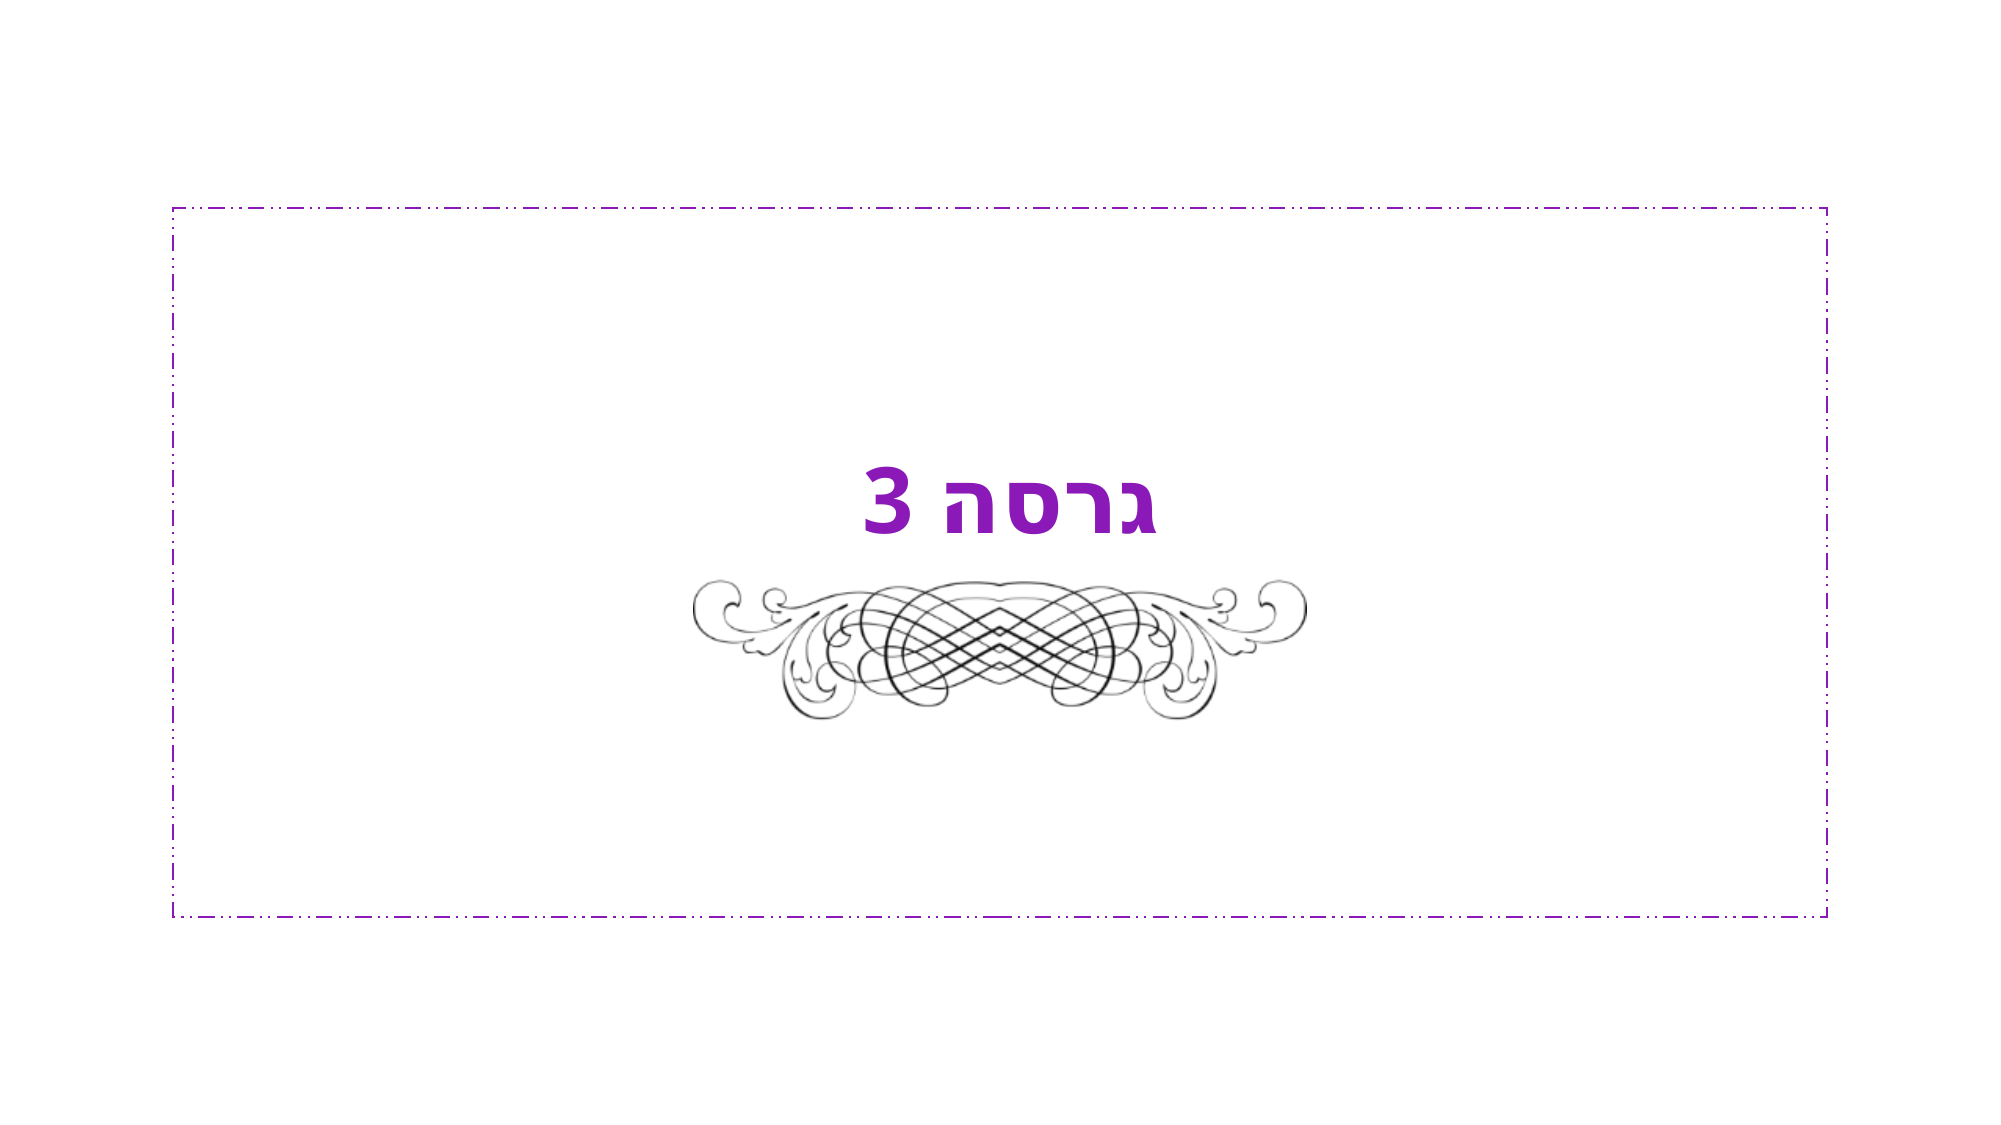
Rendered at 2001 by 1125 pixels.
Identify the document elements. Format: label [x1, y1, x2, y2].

text_box [172, 207, 1828, 918]
picture [693, 497, 1307, 804]
